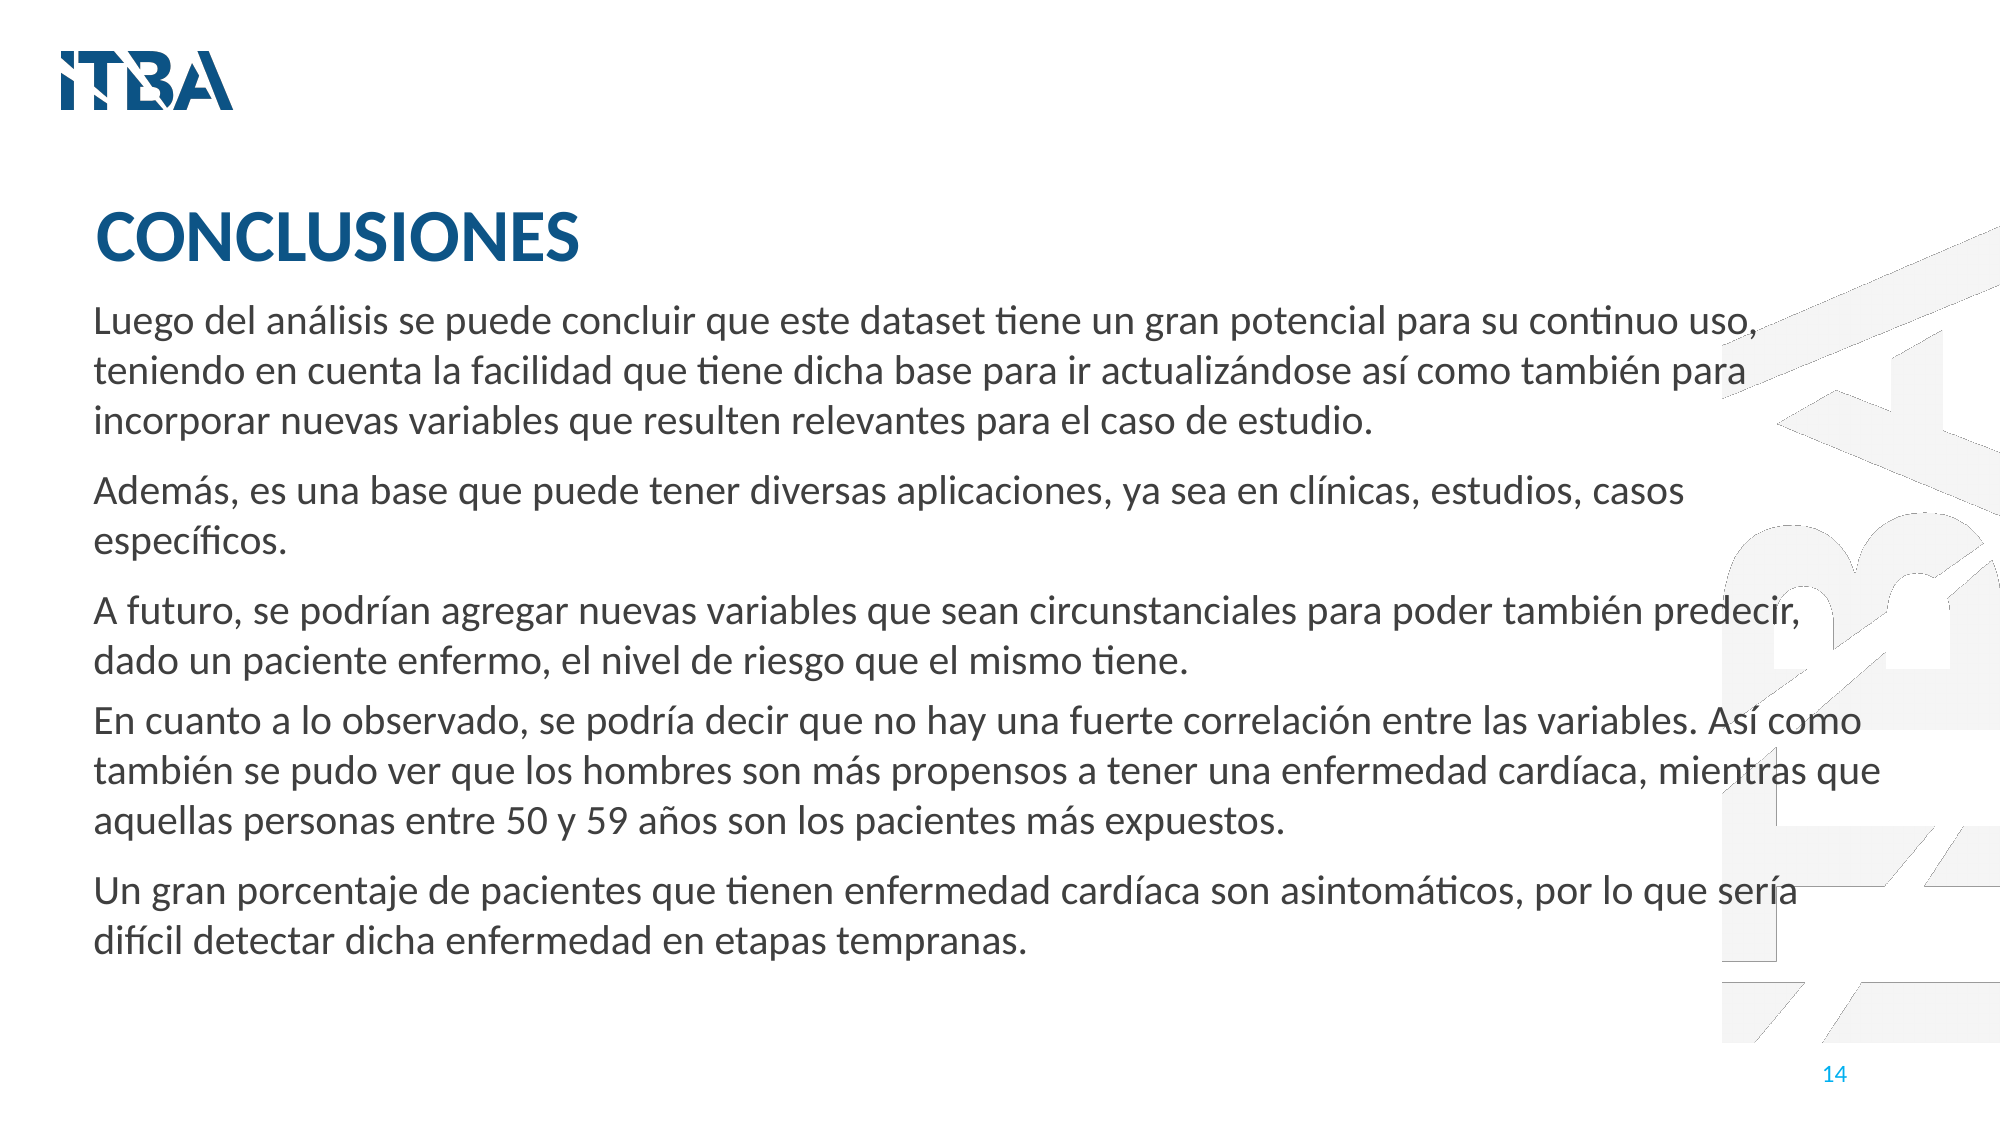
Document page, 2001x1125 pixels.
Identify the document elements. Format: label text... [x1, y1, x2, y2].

text_box Luego del análisis se puede concluir que este dataset tiene un gran potencial para su continuo uso, teniendo en cuenta la facilidad que tiene dicha base para ir actualizándose así como también para incorporar nuevas variables que resulten relevantes para el caso de estudio. Además, es una base que puede tener diversas aplicaciones, ya sea en clínicas, estudios, casos específicos. A futuro, se podrían agregar nuevas variables que sean circunstanciales para poder también predecir, dado un paciente enfermo, el nivel de riesgo que el mismo tiene. [78, 284, 1904, 684]
picture [61, 50, 234, 110]
slide_number ‹#› [1412, 1042, 1863, 1103]
picture [1722, 225, 2000, 1043]
text_box CONCLUSIONES [78, 159, 1150, 285]
text_box En cuanto a lo observado, se podría decir que no hay una fuerte correlación entre las variables. Así como también se pudo ver que los hombres son más propensos a tener una enfermedad cardíaca, mientras que aquellas personas entre 50 y 59 años son los pacientes más expuestos. Un gran porcentaje de pacientes que tienen enfermedad cardíaca son asintomáticos, por lo que sería difícil detectar dicha enfermedad en etapas tempranas. [78, 684, 1904, 970]
